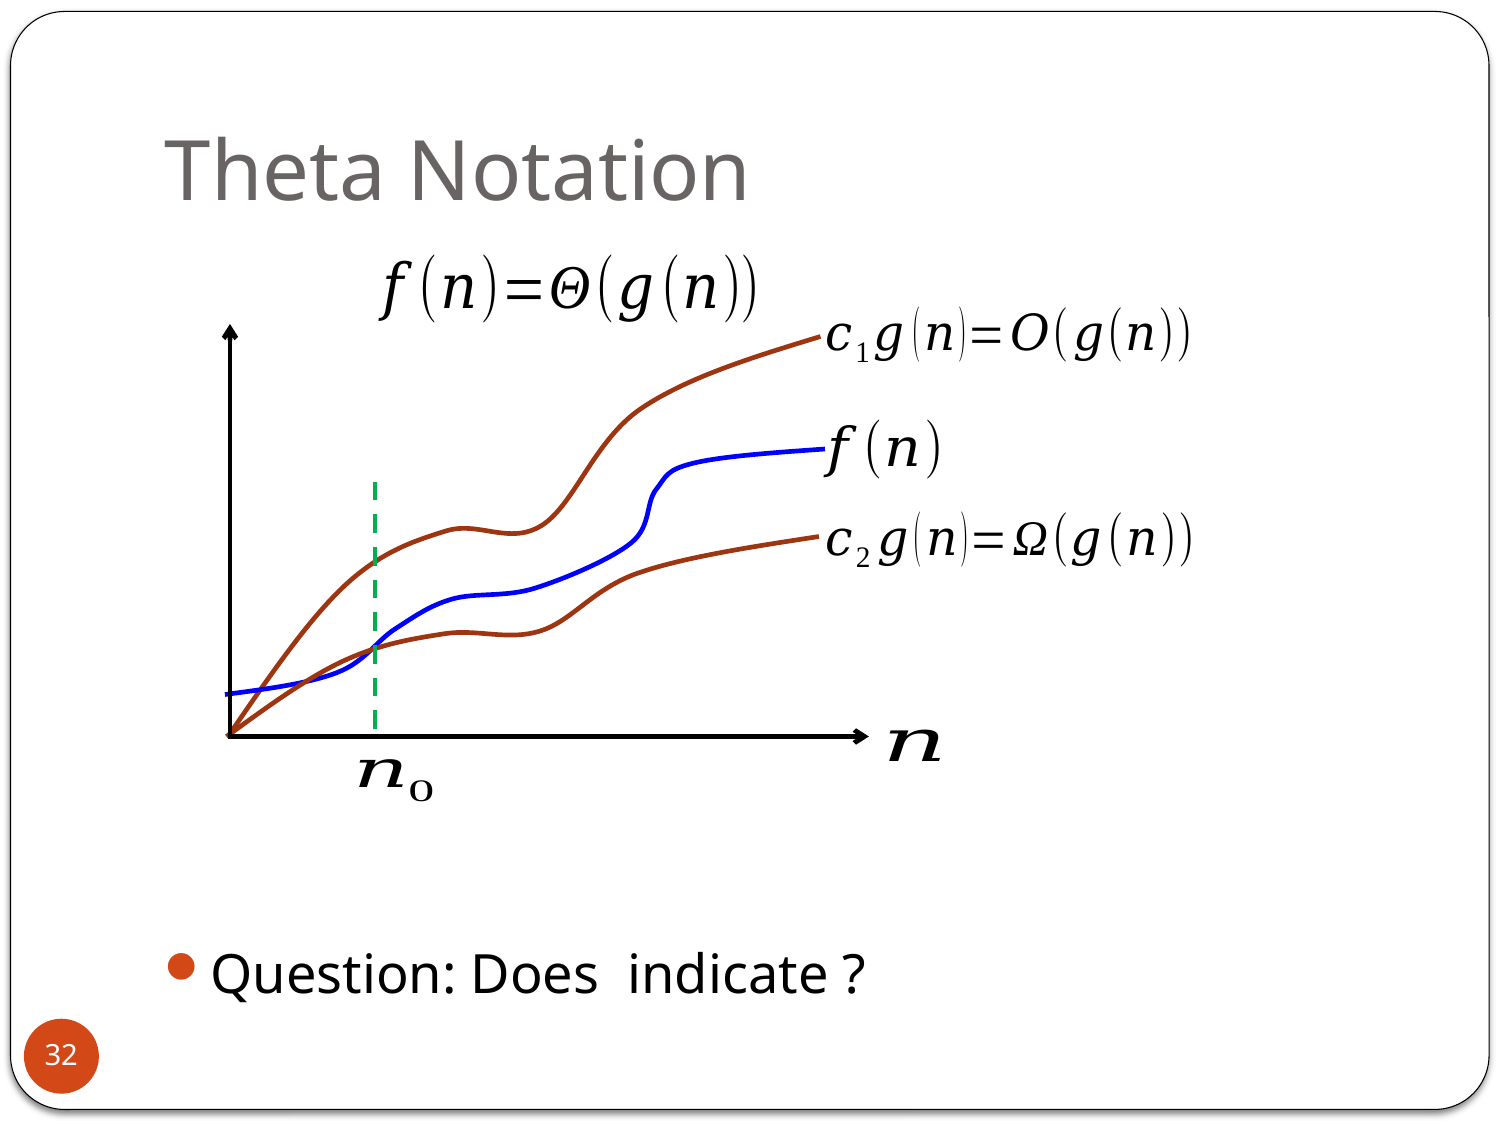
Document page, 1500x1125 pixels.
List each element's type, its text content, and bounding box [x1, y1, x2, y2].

title Theta Notation [150, 45, 1425, 233]
slide_number 32 [23, 1018, 99, 1094]
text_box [224, 249, 1194, 808]
